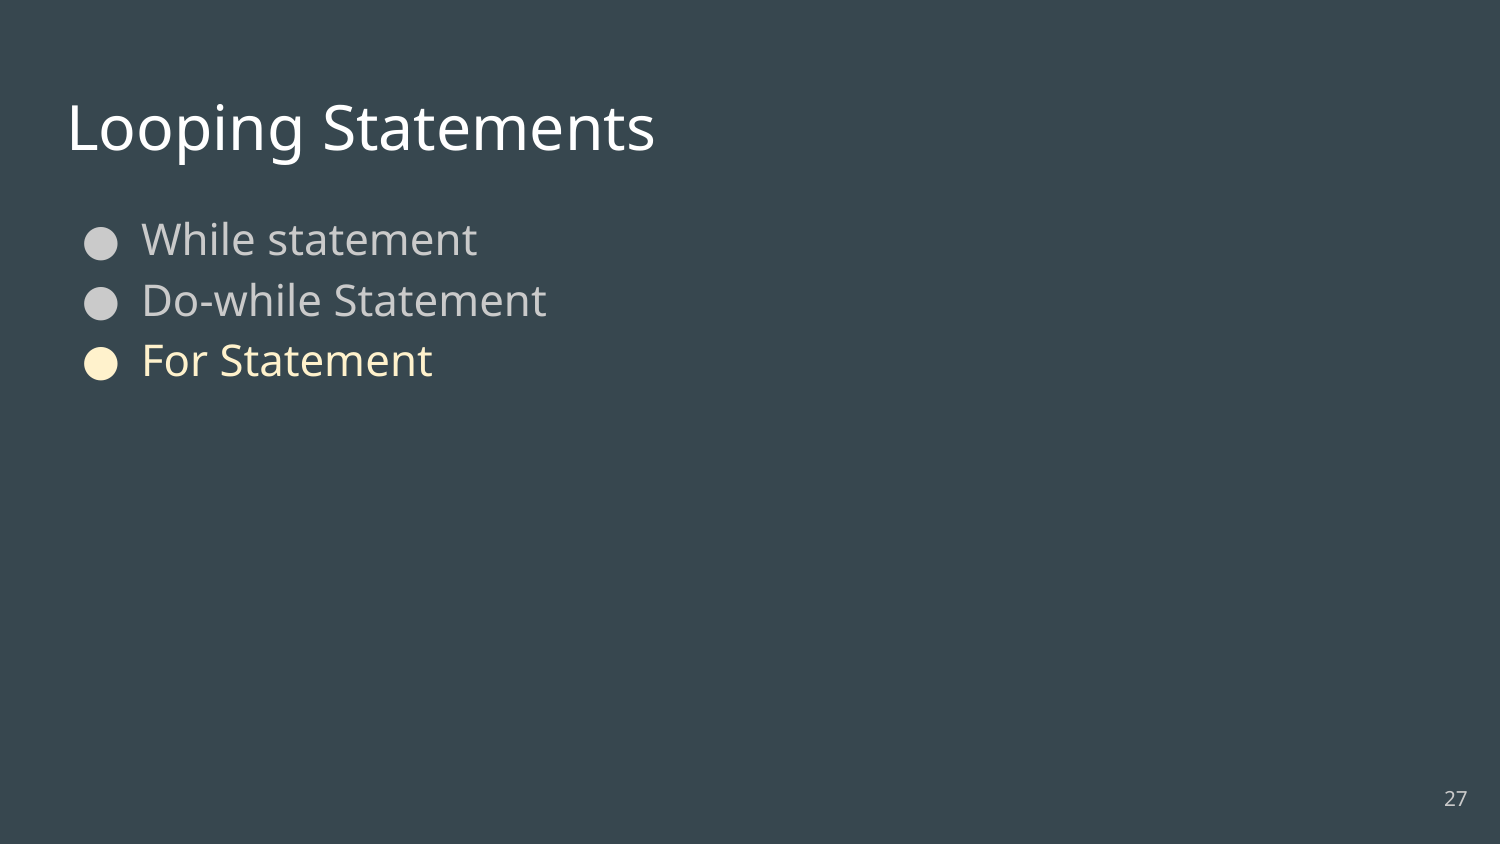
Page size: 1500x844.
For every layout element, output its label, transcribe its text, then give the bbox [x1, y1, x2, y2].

slide_number ‹#› [1392, 767, 1483, 833]
list While statement Do-while Statement For Statement [51, 189, 1449, 750]
title Looping Statements [51, 72, 1449, 167]
